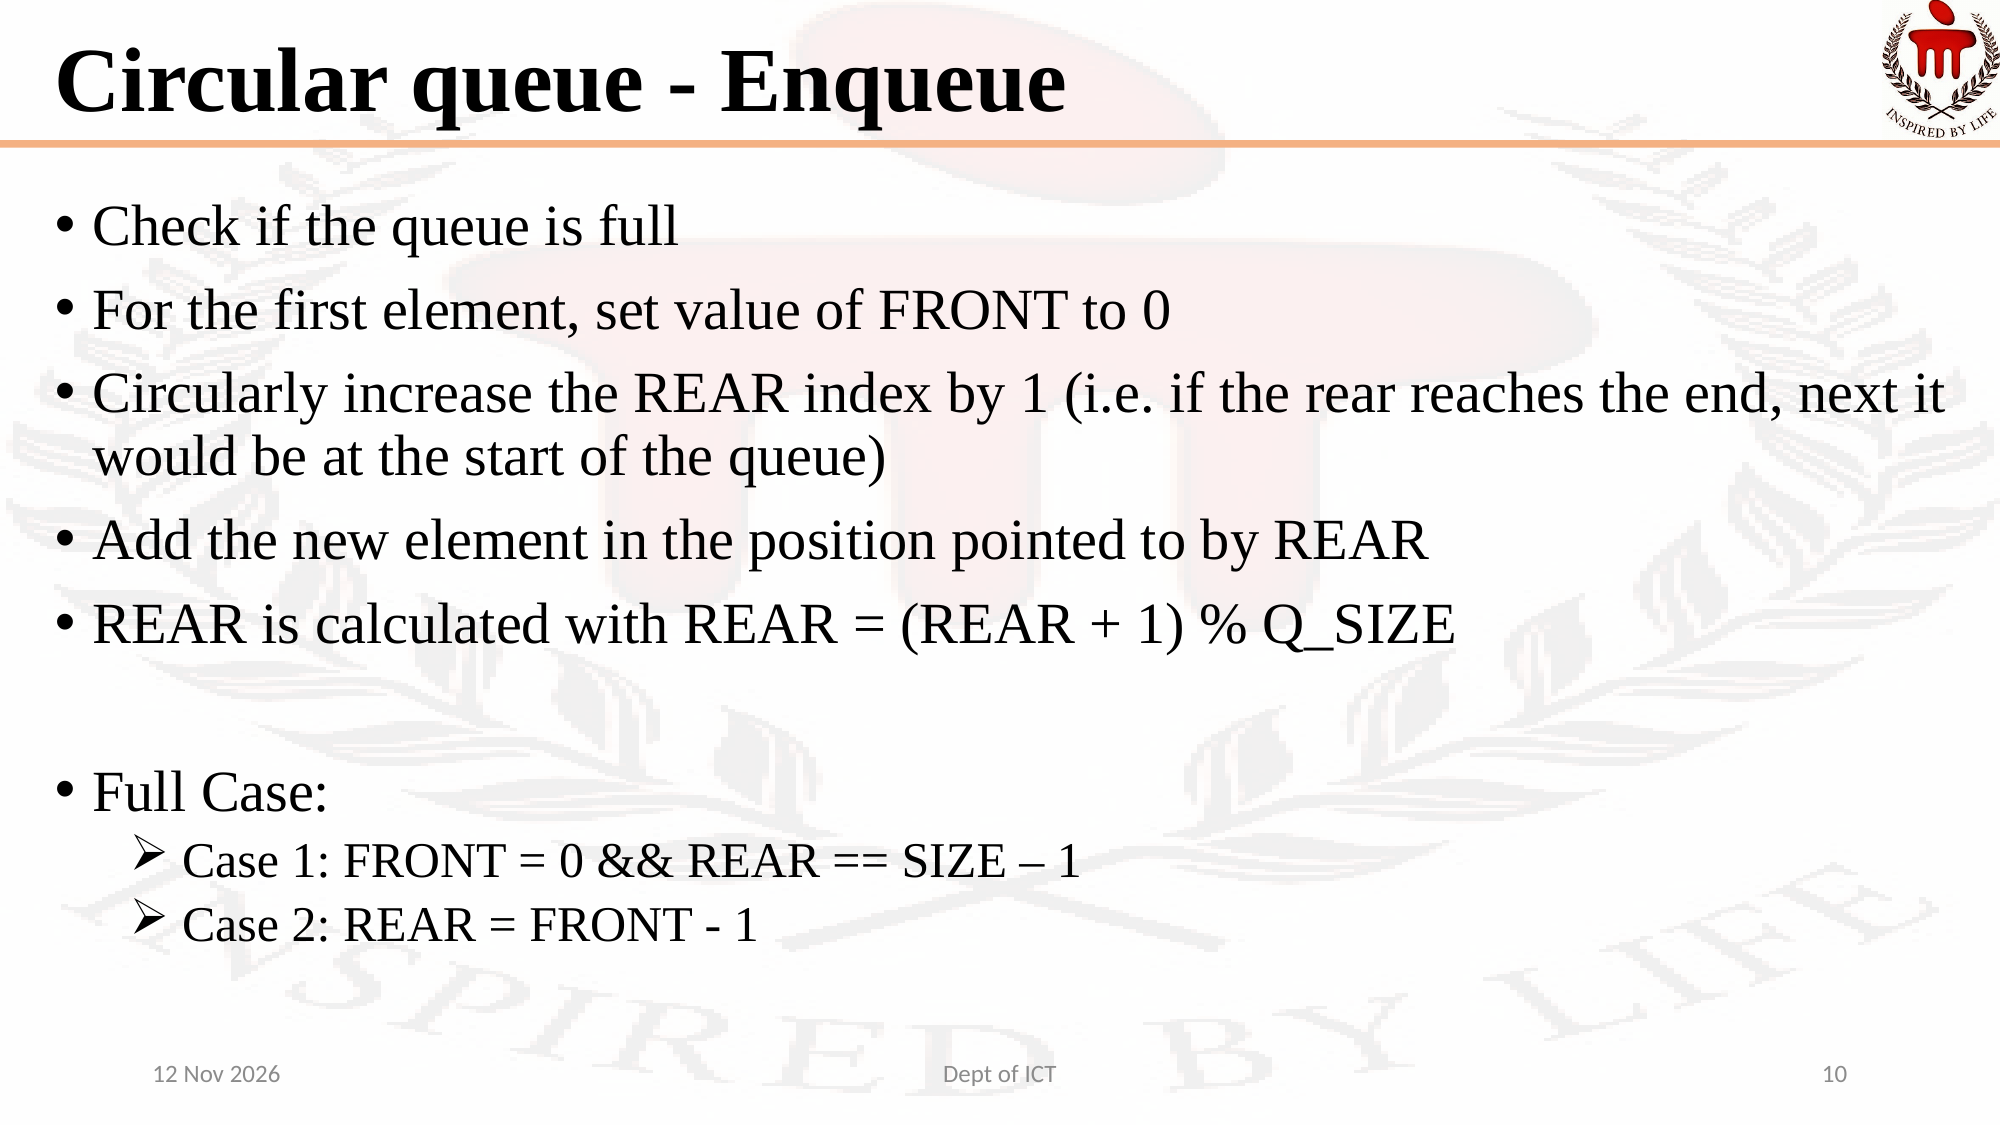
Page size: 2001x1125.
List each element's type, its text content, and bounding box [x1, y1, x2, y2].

slide_number 10 [1412, 1042, 1863, 1103]
footer Dept of ICT [662, 1042, 1338, 1103]
slide_number 23-Sep-22 [137, 1042, 588, 1103]
title Circular queue - Enqueue [39, 22, 1863, 141]
list Check if the queue is full For the first element, set value of FRONT to 0 Circularly increase the REAR index by 1 (i.e. if the rear reaches the end, next it would be at the start of the queue) Add the new element in the position pointed to by REAR REAR is calculated with REAR = (REAR + 1) % Q_SIZE Full Case: Case 1: FRONT = 0 && REAR == SIZE – 1 Case 2: REAR = FRONT - 1 [39, 187, 1965, 1029]
picture [1882, 0, 2000, 140]
